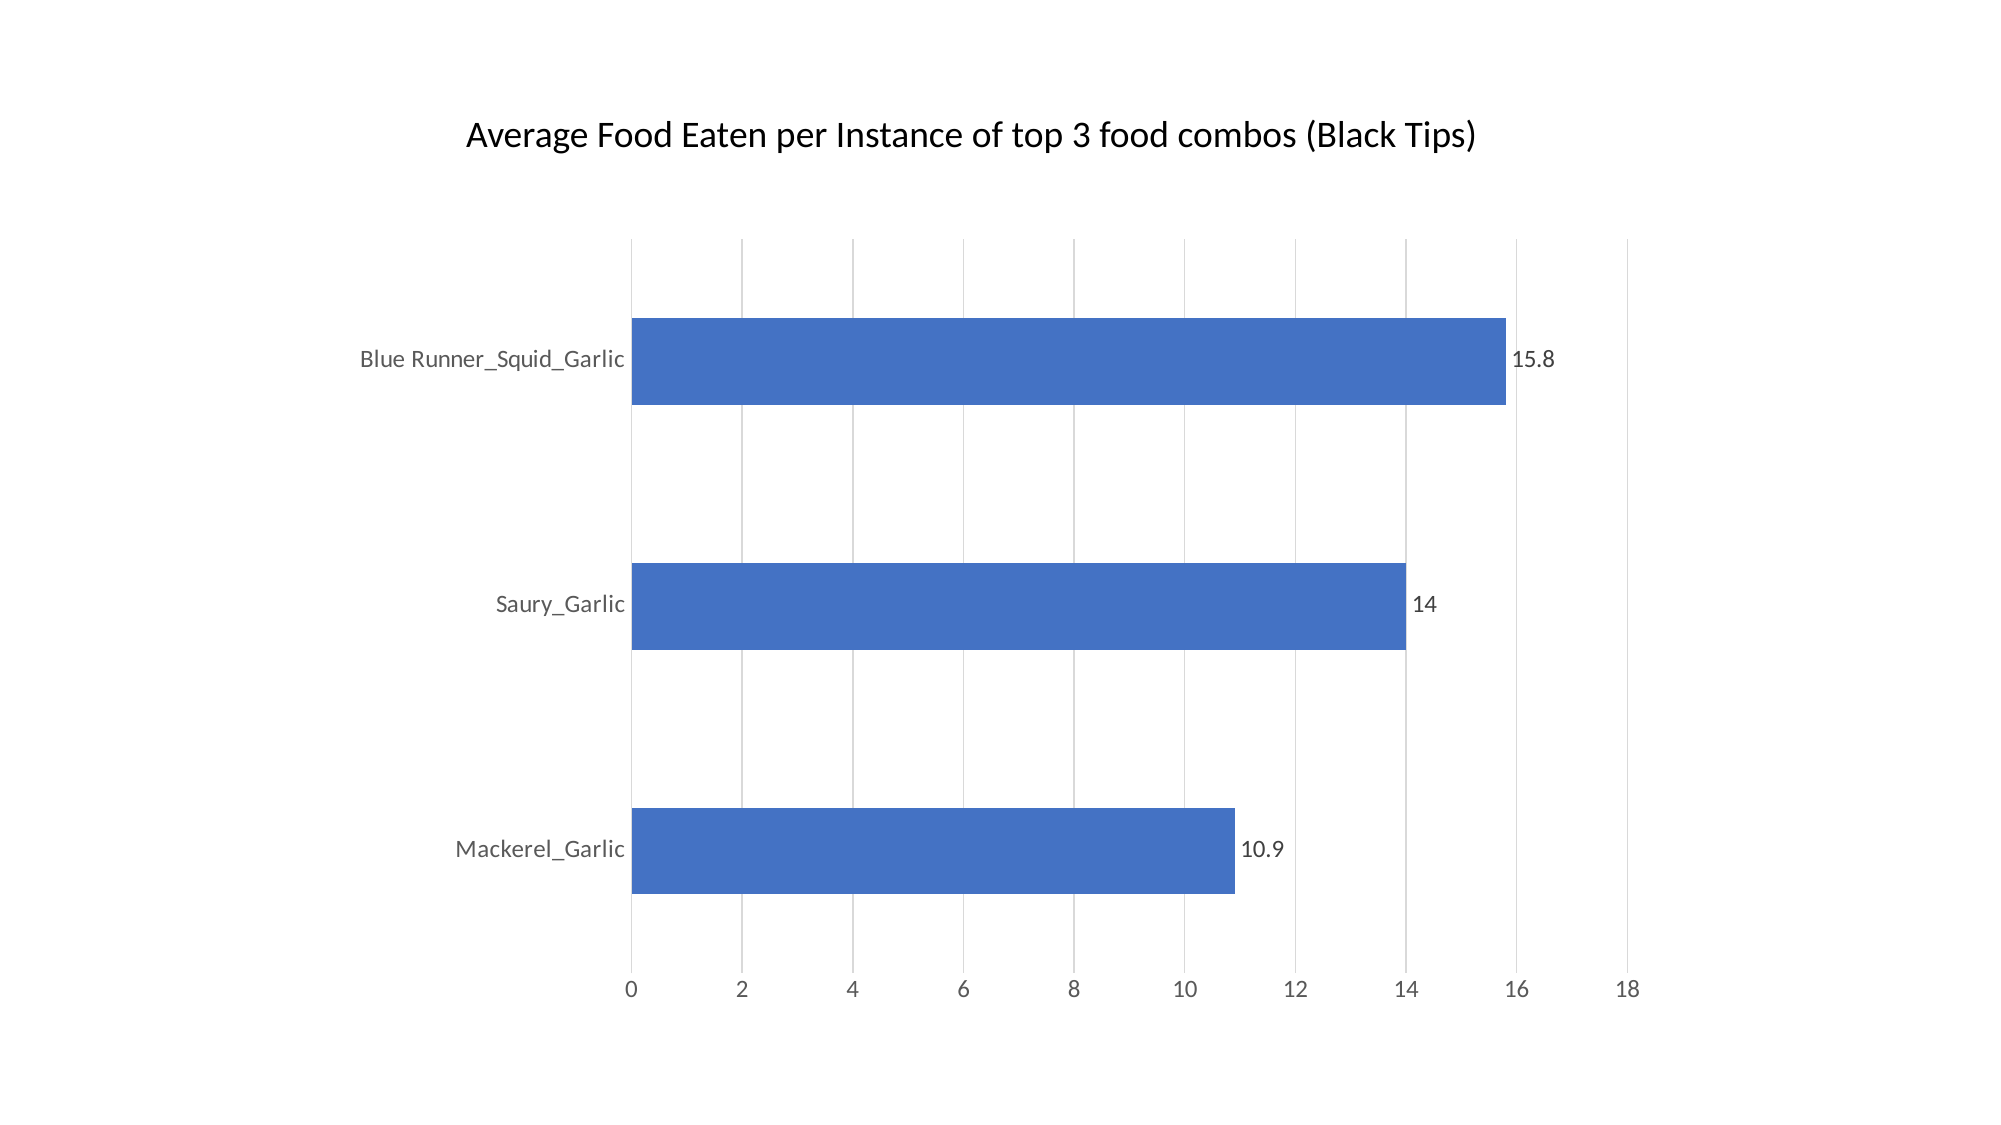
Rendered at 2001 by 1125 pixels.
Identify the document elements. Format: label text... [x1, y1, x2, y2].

chart [333, 133, 1667, 1023]
text_box Average Food Eaten per Instance of top 3 food combos (Black Tips) [451, 102, 1549, 133]
